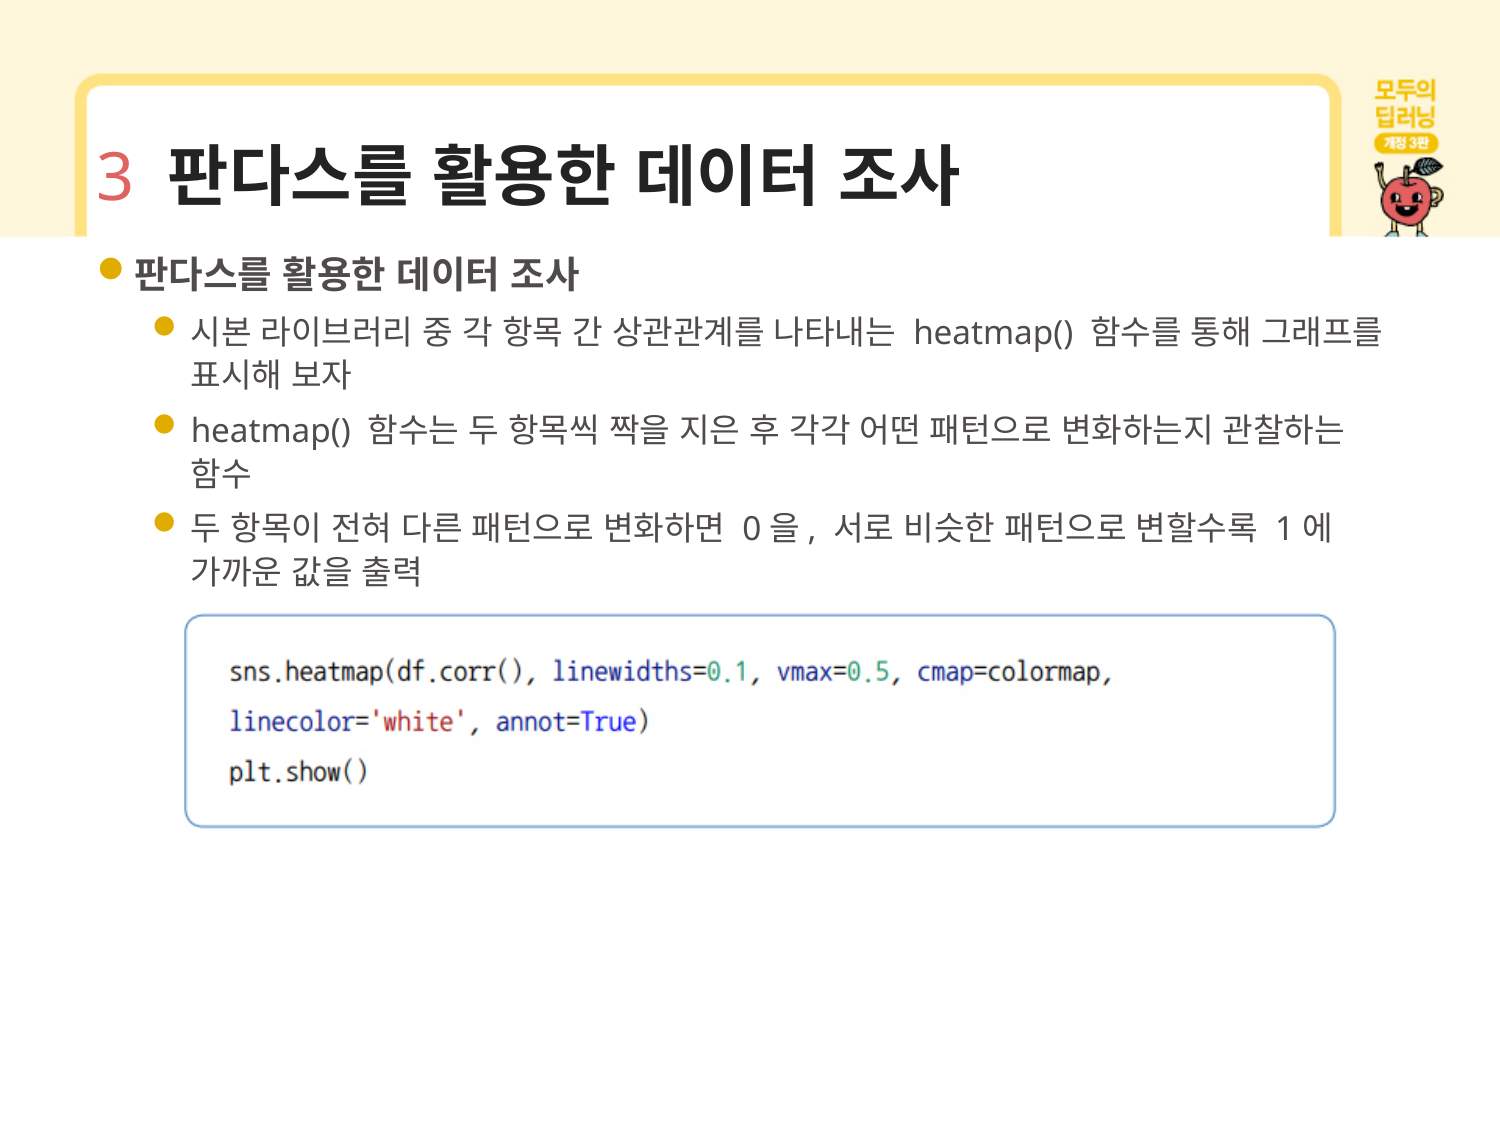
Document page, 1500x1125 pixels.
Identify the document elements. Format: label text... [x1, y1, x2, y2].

list 판다스를 활용한 데이터 조사 시본 라이브러리 중 각 항목 간 상관관계를 나타내는 heatmap() 함수를 통해 그래프를 표시해 보자 heatmap() 함수는 두 항목씩 짝을 지은 후 각각 어떤 패턴으로 변화하는지 관찰하는 함수 두 항목이 전혀 다른 패턴으로 변화하면 0을, 서로 비슷한 패턴으로 변할수록 1에 가까운 값을 출력 [81, 239, 1412, 1054]
title 3 판다스를 활용한 데이터 조사 [81, 90, 1412, 222]
picture [0, 0, 1500, 1125]
